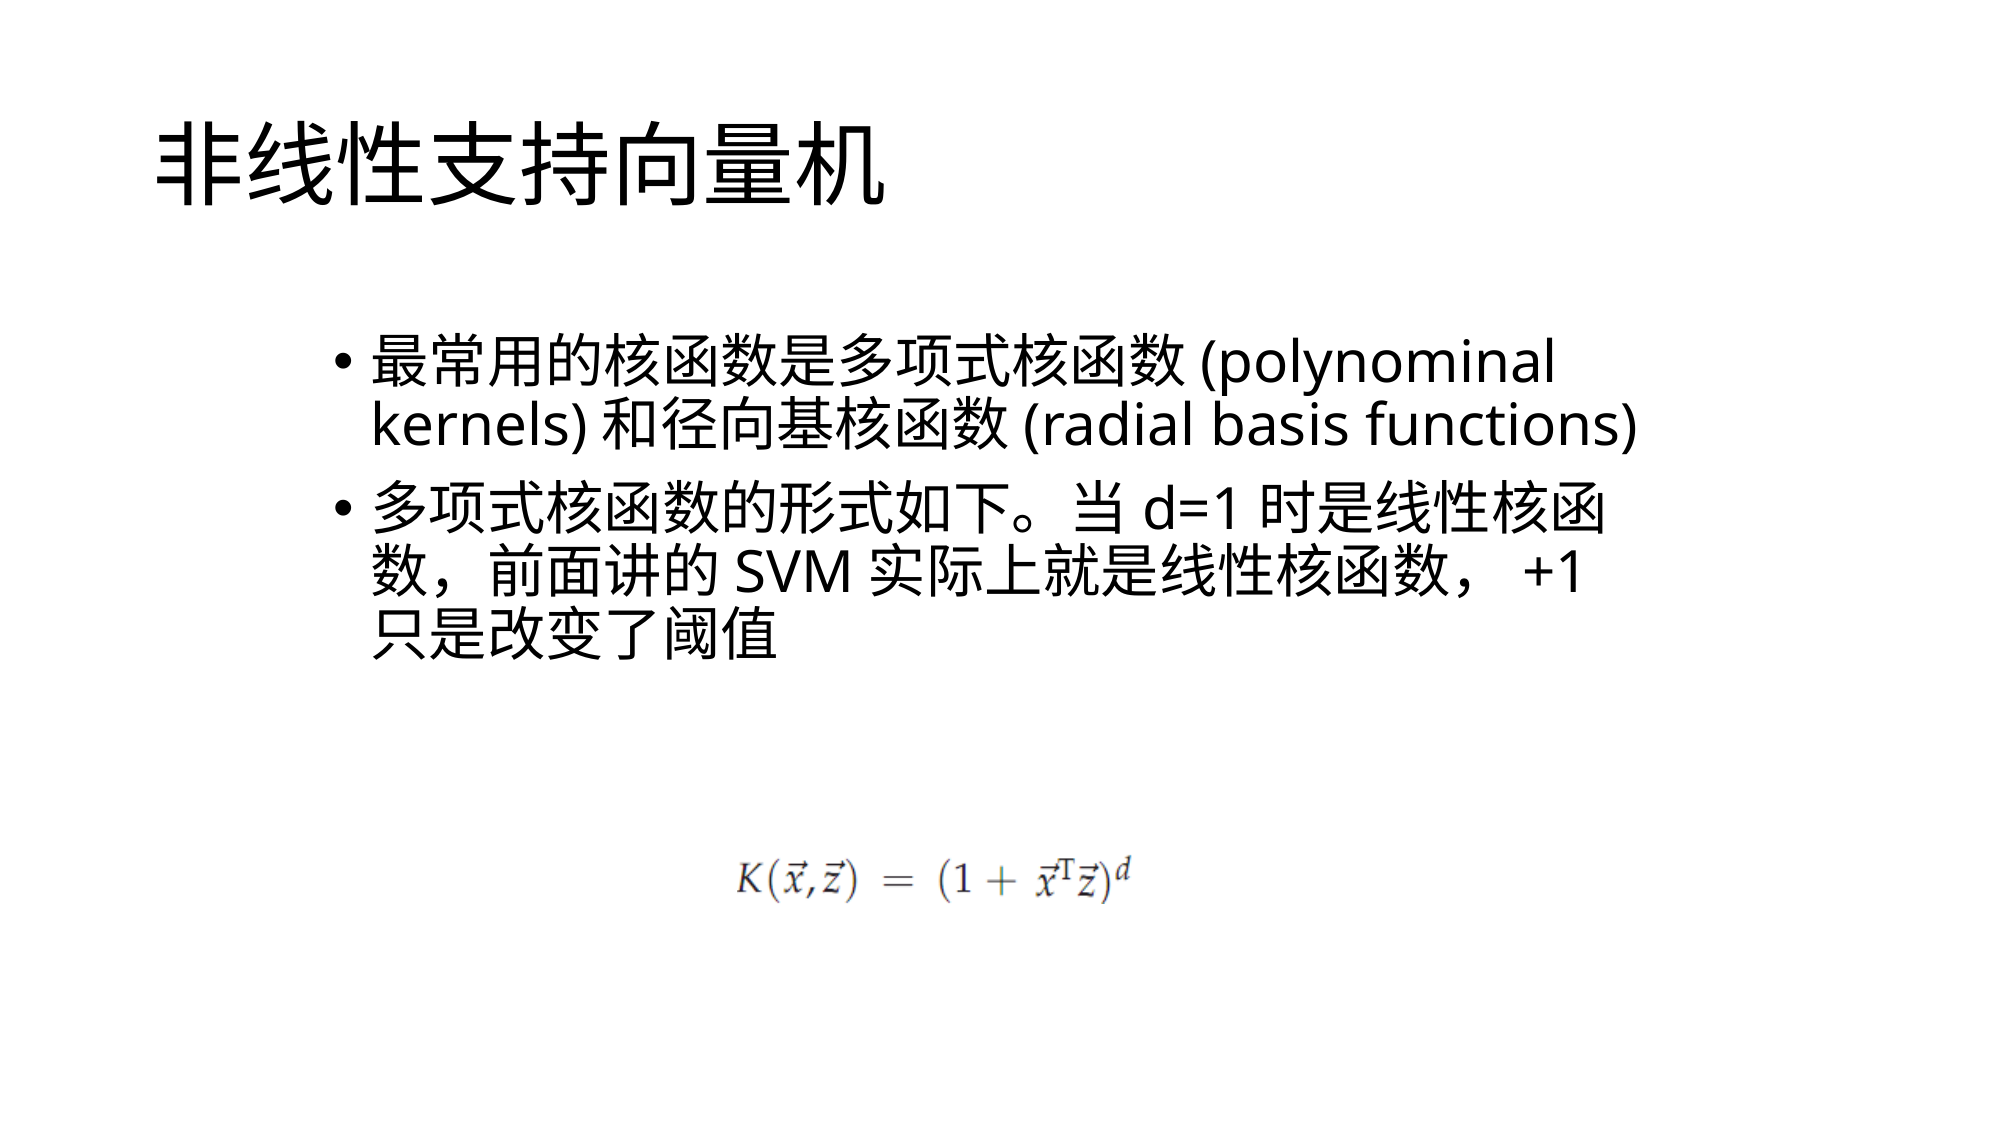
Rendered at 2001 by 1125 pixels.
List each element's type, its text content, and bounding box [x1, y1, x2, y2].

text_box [737, 849, 1133, 911]
title 非线性支持向量机 [137, 59, 1863, 278]
list 最常用的核函数是多项式核函数(polynominal kernels)和径向基核函数(radial basis functions) 多项式核函数的形式如下。当d=1时是线性核函数，前面讲的SVM实际上就是线性核函数，+1只是改变了阈值 [318, 324, 1669, 963]
